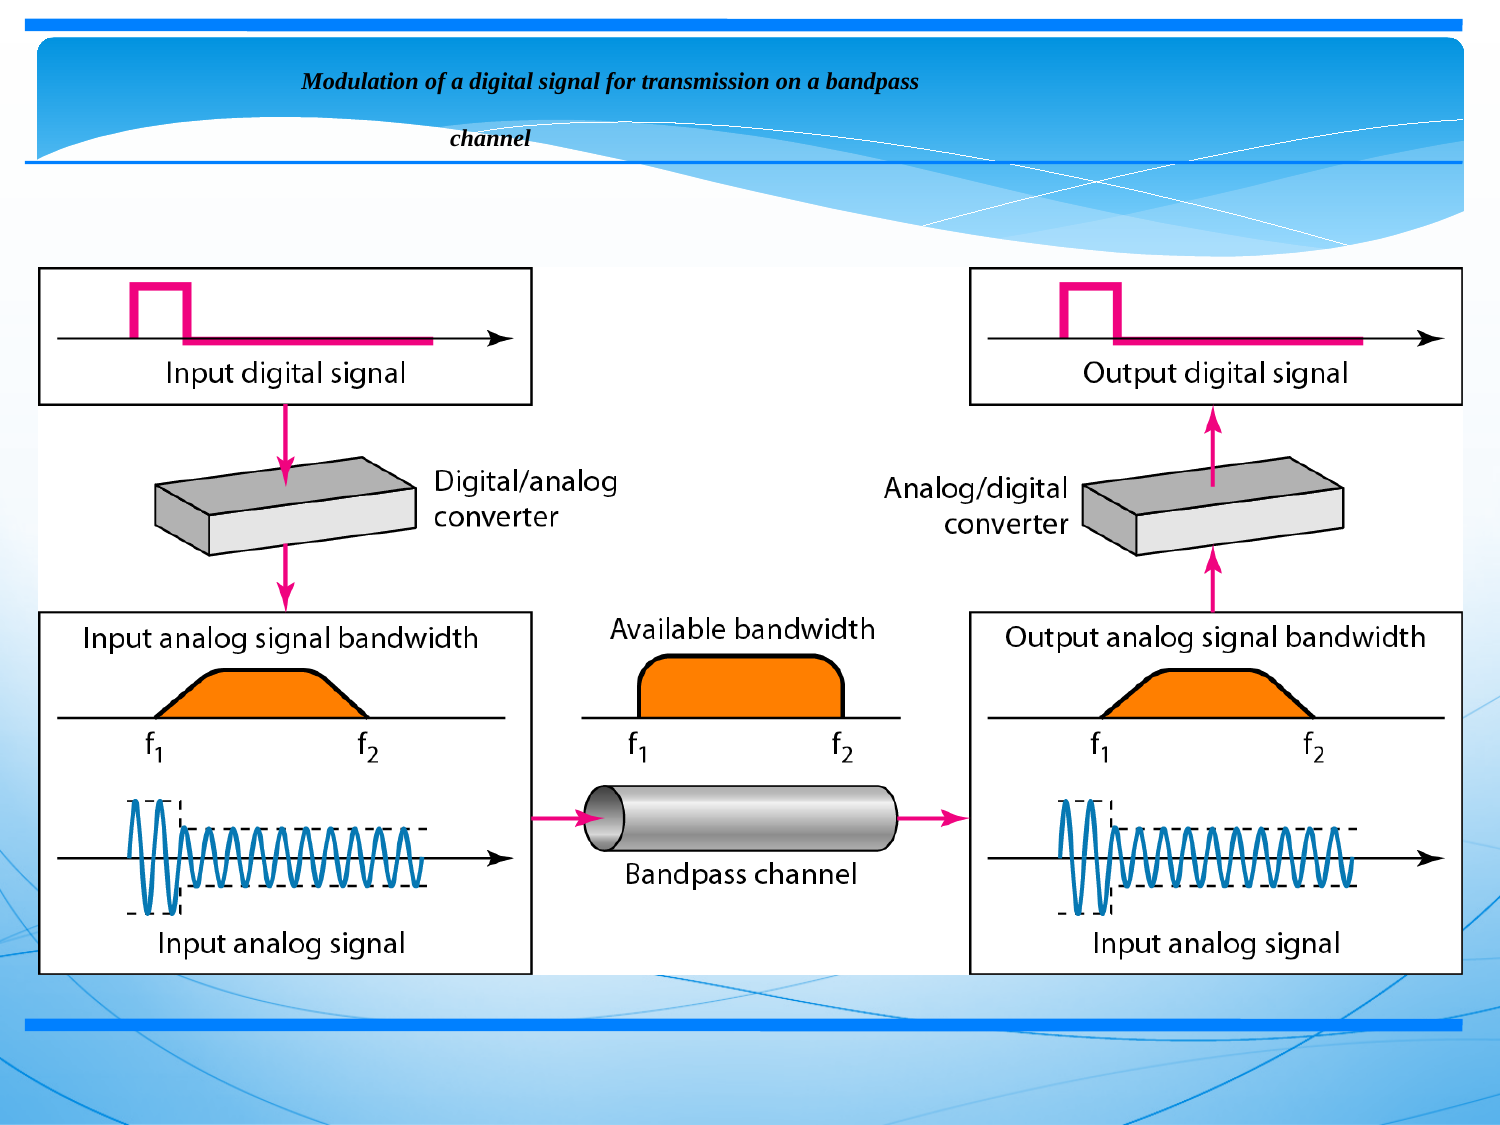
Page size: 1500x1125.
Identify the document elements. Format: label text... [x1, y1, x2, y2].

text_box Modulation of a digital signal for transmission on a bandpass channel [279, 24, 942, 159]
picture [37, 267, 1463, 976]
